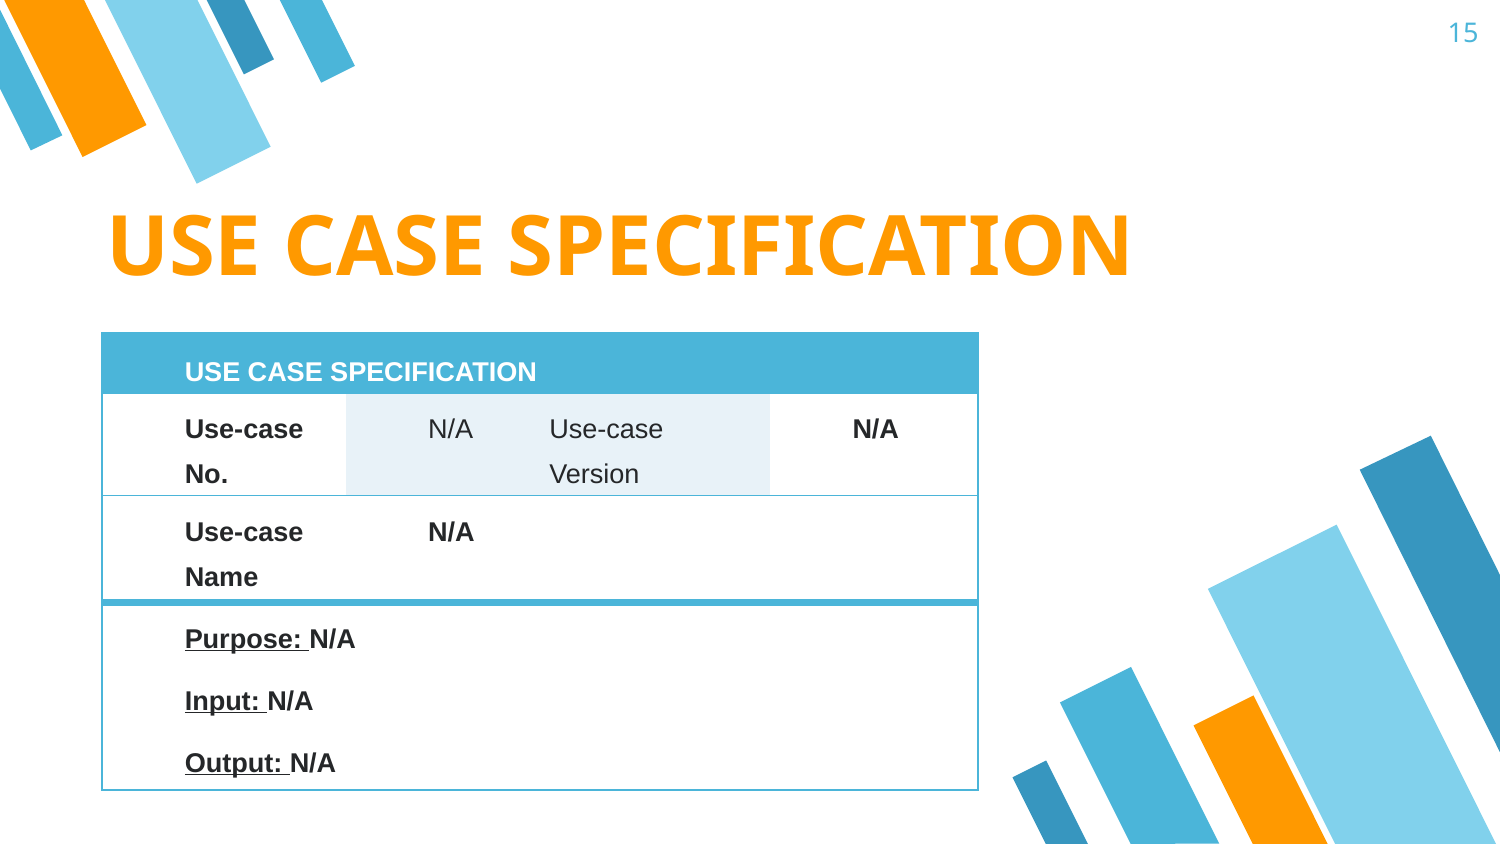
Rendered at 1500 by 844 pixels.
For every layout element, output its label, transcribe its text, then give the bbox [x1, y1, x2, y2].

table_cell Use-case Name [103, 496, 346, 599]
table_cell Purpose: N/A Input: N/A Output: N/A [103, 606, 977, 789]
table_cell N/A [770, 394, 977, 495]
table_cell Use-case Version [538, 394, 770, 495]
table_cell N/A [346, 394, 538, 495]
slide_number 15 [1403, 0, 1494, 65]
table_header USE CASE SPECIFICATION [103, 334, 977, 392]
table_cell Use-case No. [103, 394, 346, 495]
table_cell N/A [346, 496, 977, 599]
title USE CASE SPECIFICATION [91, 145, 1242, 307]
